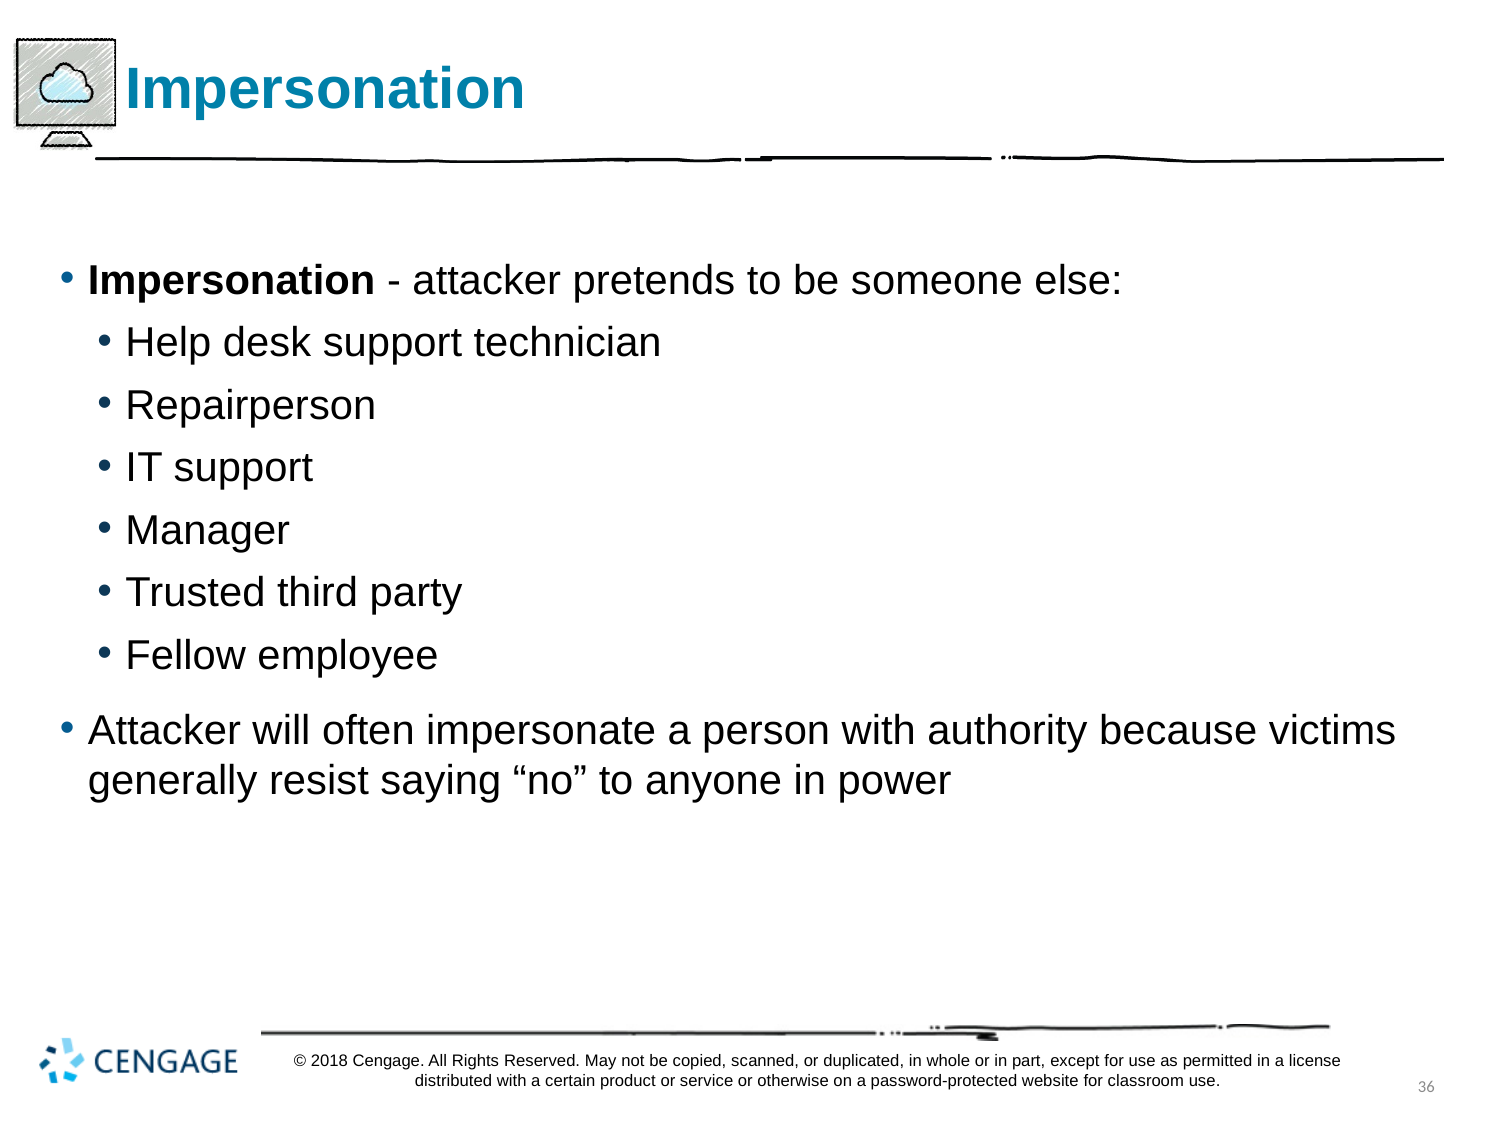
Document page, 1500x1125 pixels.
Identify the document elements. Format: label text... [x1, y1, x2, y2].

footer © 2018 Cengage. All Rights Reserved. May not be copied, scanned, or duplicated, in whole or in part, except for use as permitted in a license distributed with a certain product or service or otherwise on a password-protected website for classroom use. [262, 1050, 1375, 1091]
picture [95, 155, 1444, 163]
picture [19, 1024, 250, 1096]
title Impersonation [125, 60, 1442, 121]
picture [261, 1024, 1331, 1041]
picture [13, 36, 117, 151]
list Impersonation - attacker pretends to be someone else: Help desk support technician Repairperson I T support Manager Trusted third party Fellow employee Attacker will often impersonate a person with authority because victims generally resist saying “no” to anyone in power [59, 252, 1441, 808]
